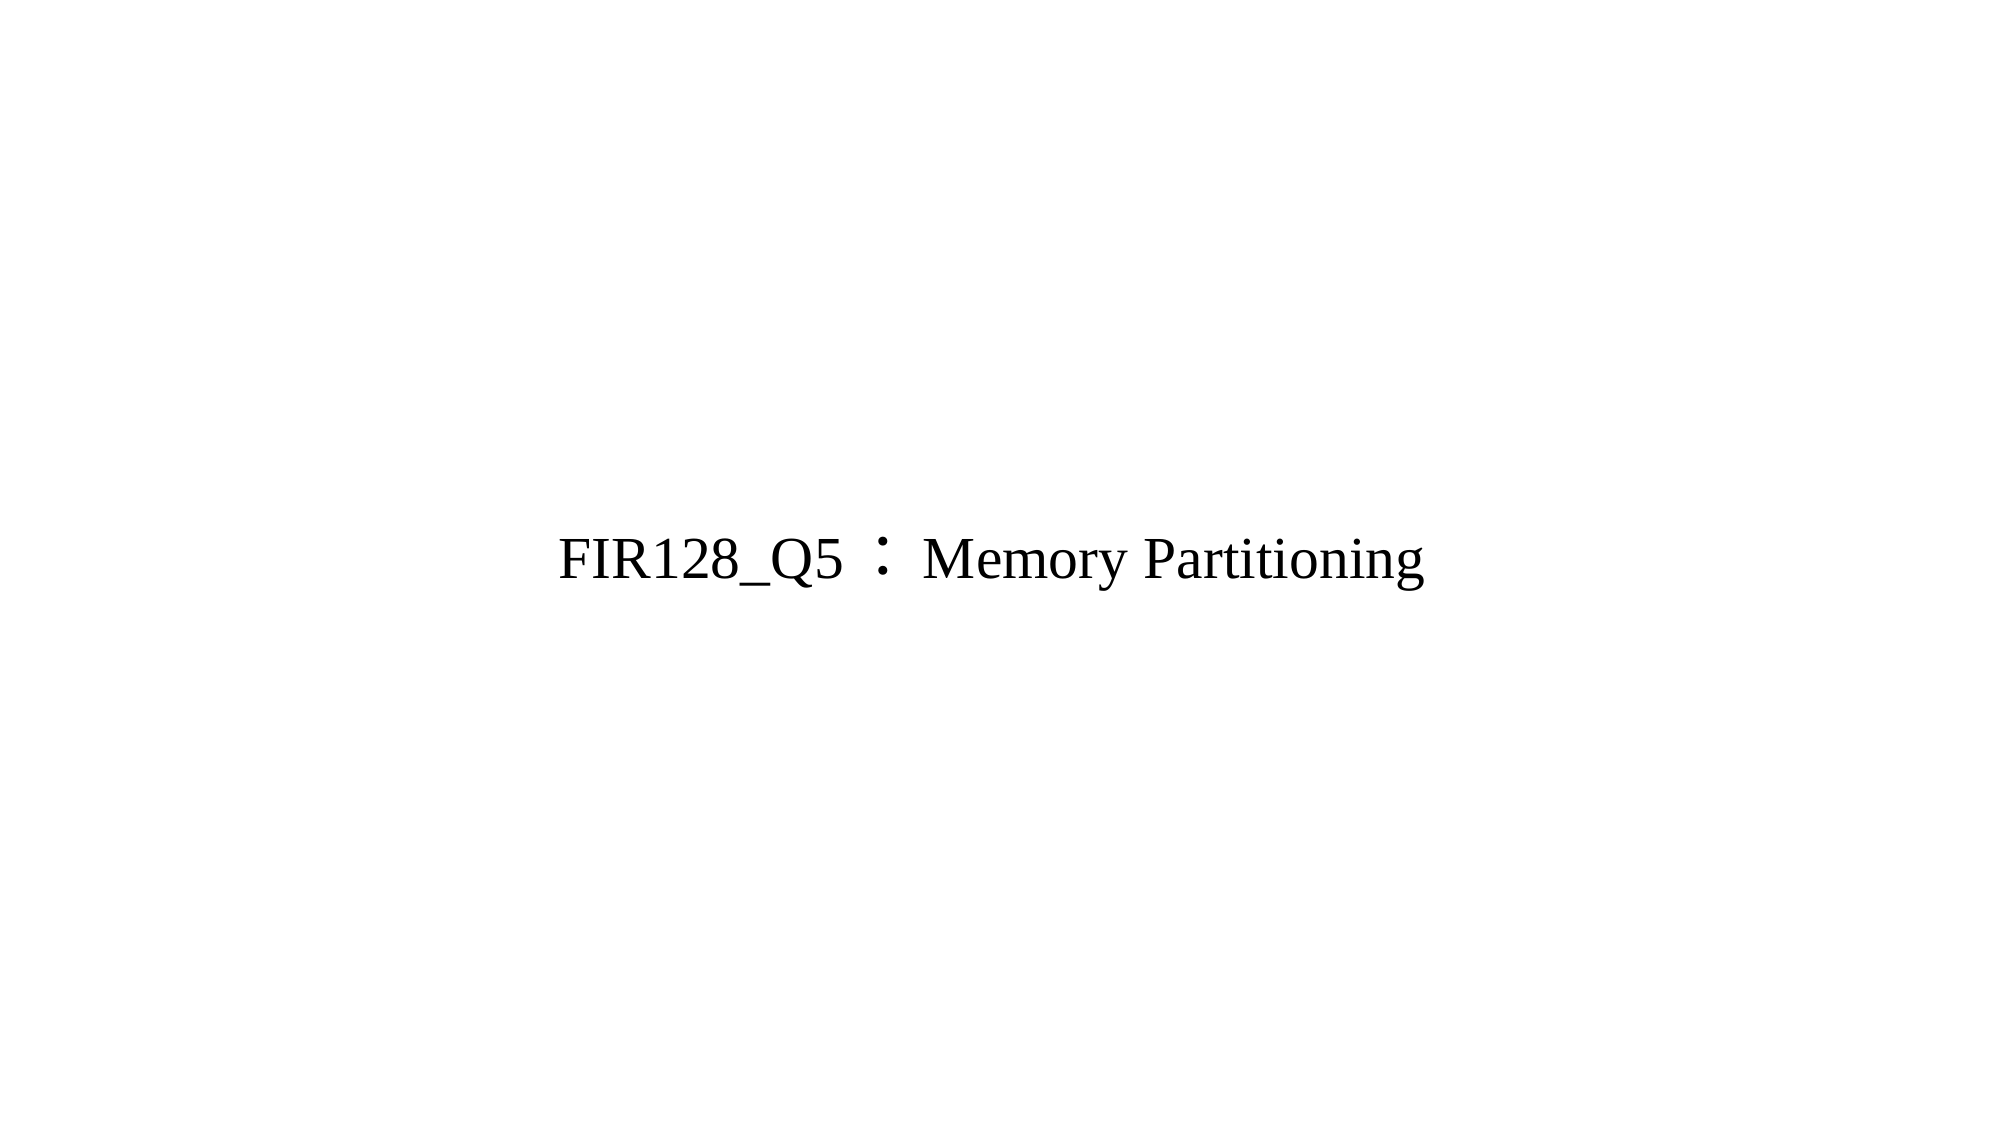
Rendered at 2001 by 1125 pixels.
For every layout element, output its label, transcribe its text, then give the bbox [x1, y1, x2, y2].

title FIR128_Q5：Memory Partitioning [137, 453, 1863, 672]
